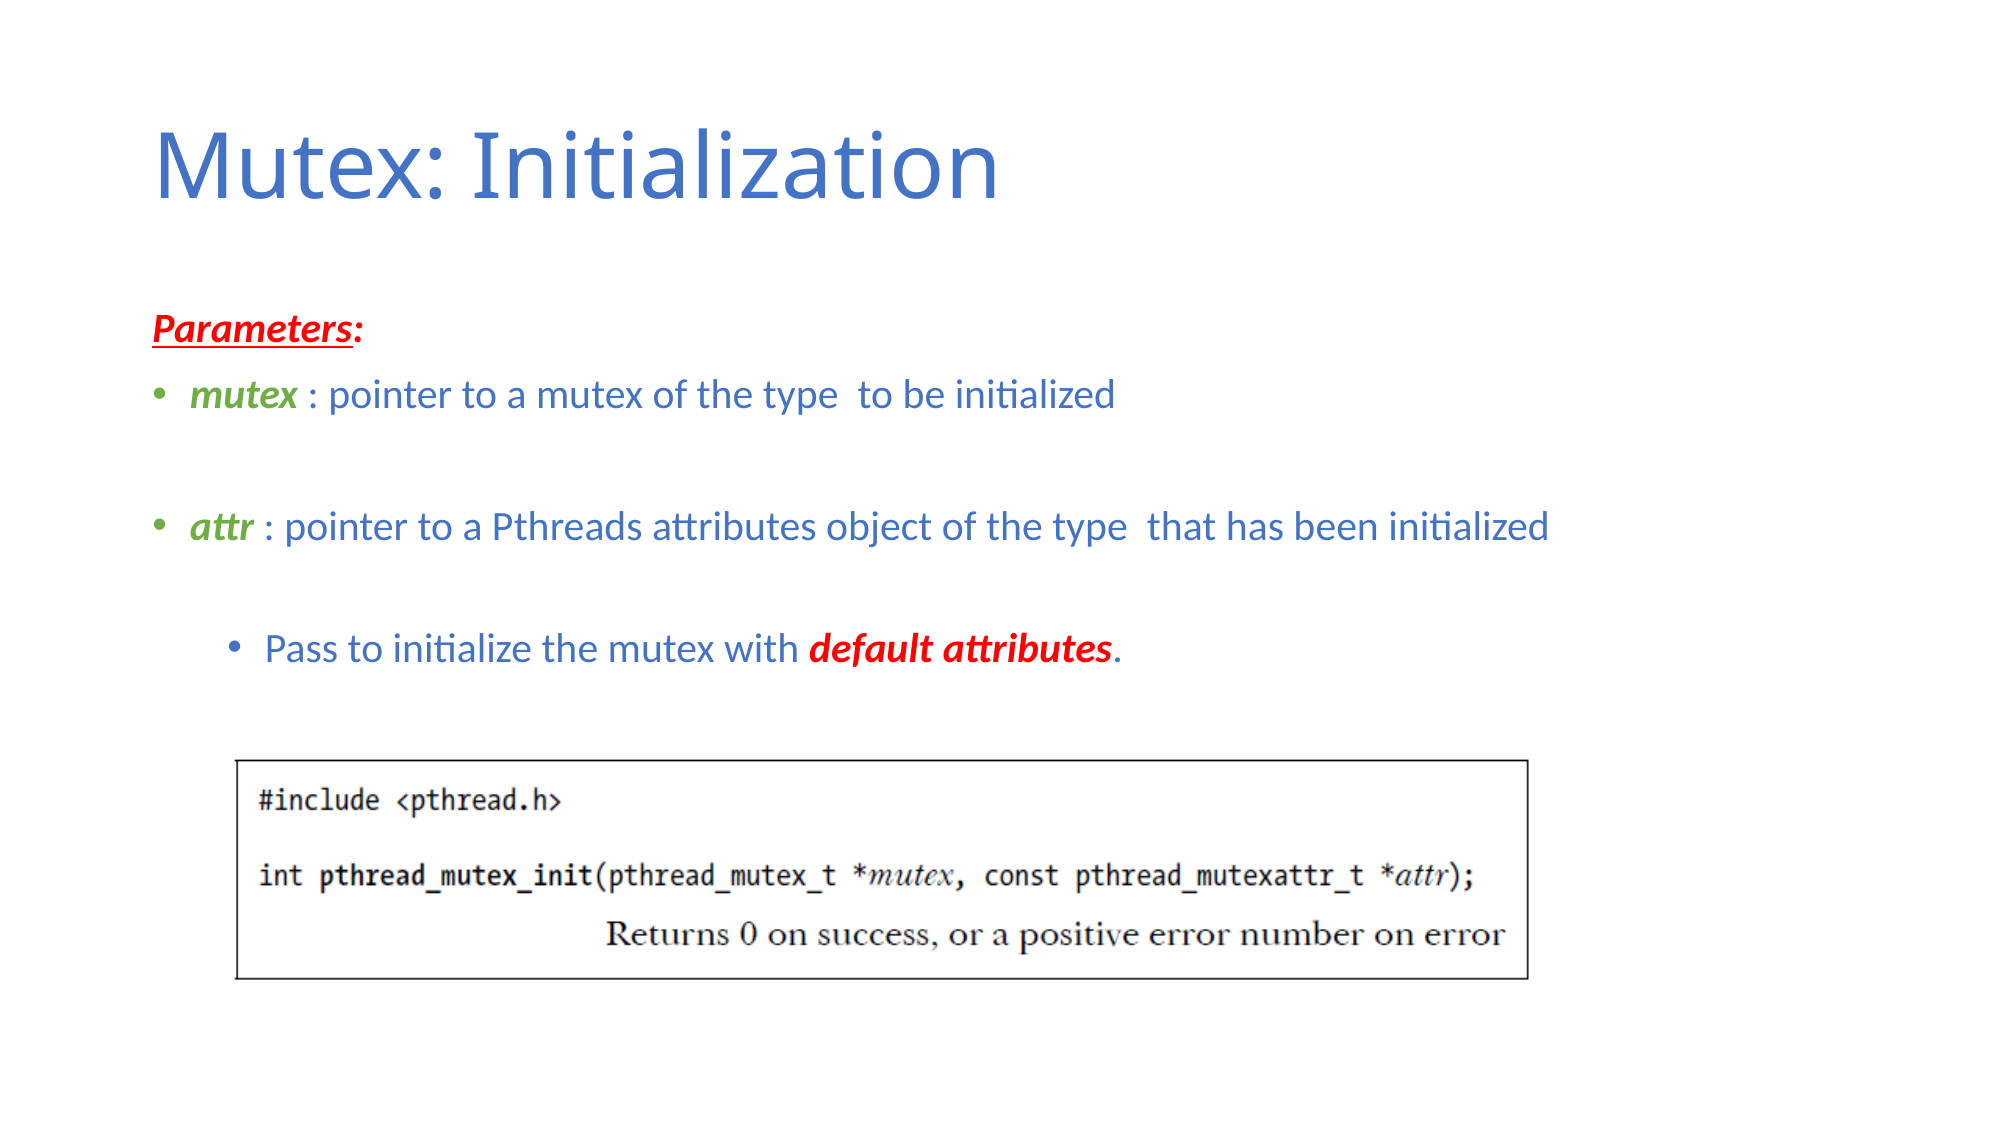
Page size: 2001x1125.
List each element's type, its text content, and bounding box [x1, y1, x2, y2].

title Mutex: Initialization [137, 59, 1863, 278]
picture [221, 749, 1546, 994]
